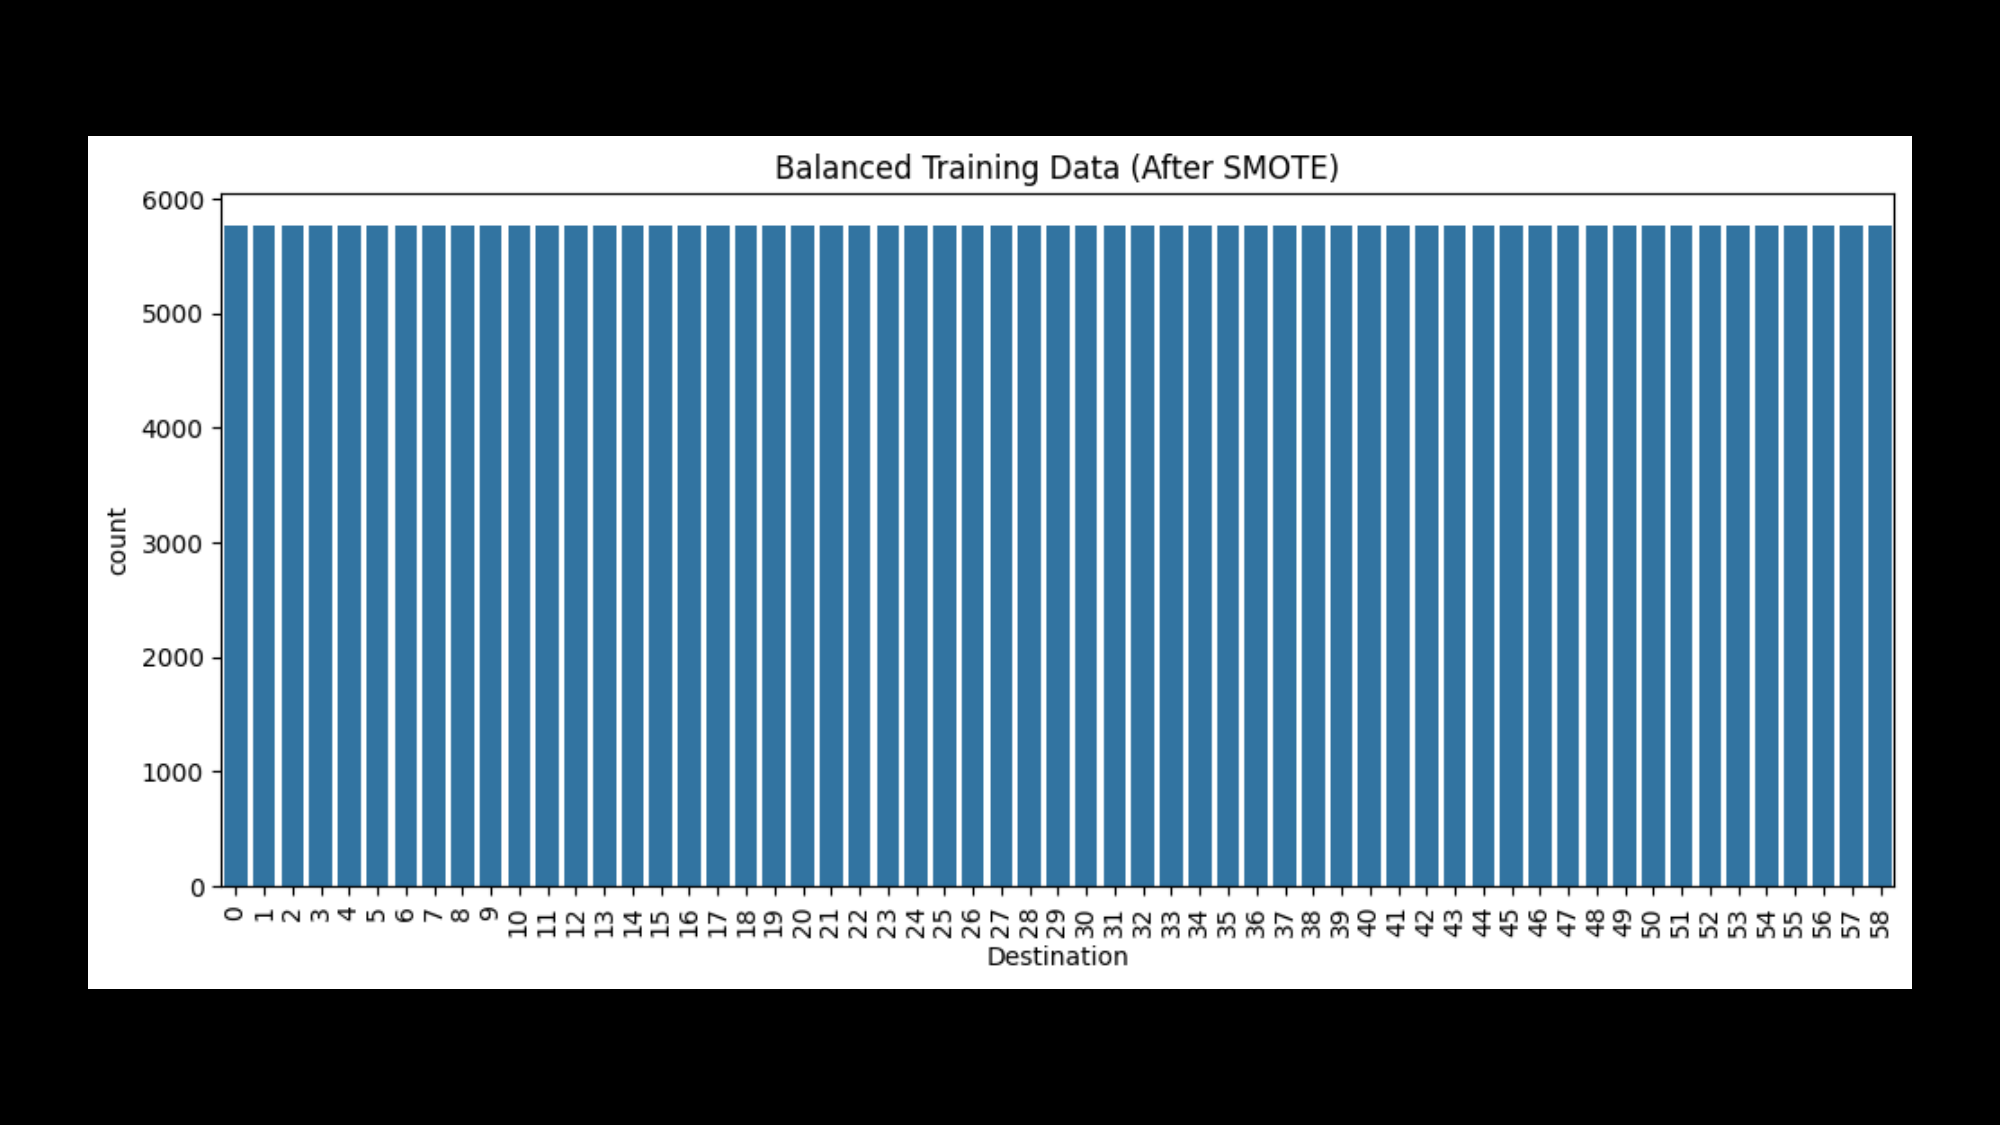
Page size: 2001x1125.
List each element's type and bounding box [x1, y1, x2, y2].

picture [87, 135, 1913, 990]
